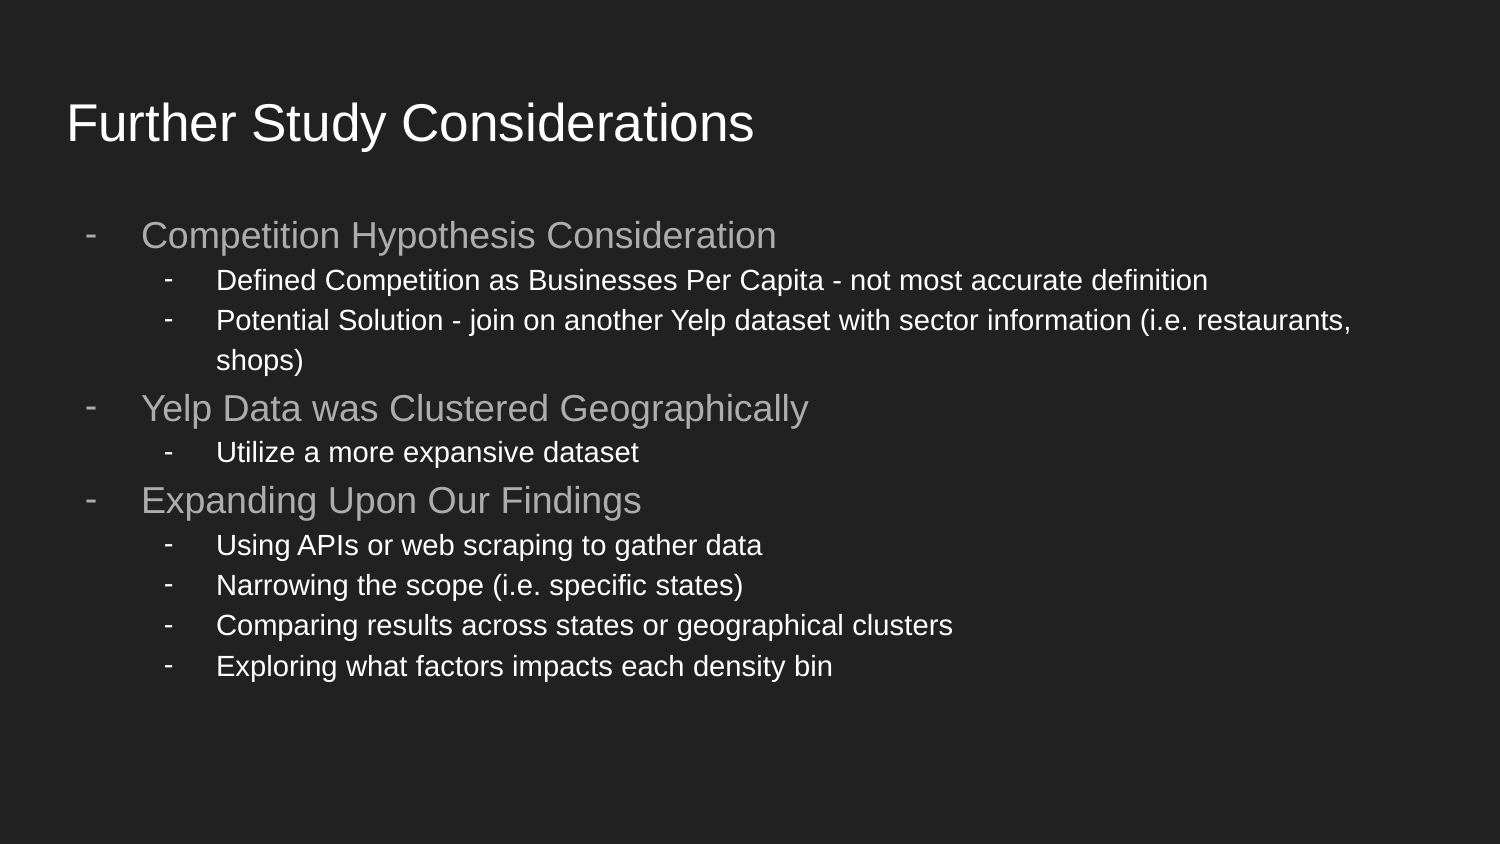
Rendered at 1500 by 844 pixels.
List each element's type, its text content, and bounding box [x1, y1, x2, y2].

title Further Study Considerations [51, 72, 1449, 167]
list Competition Hypothesis Consideration Defined Competition as Businesses Per Capita - not most accurate definition Potential Solution - join on another Yelp dataset with sector information (i.e. restaurants, shops) Yelp Data was Clustered Geographically Utilize a more expansive dataset Expanding Upon Our Findings Using APIs or web scraping to gather data Narrowing the scope (i.e. specific states) Comparing results across states or geographical clusters Exploring what factors impacts each density bin [51, 189, 1449, 750]
